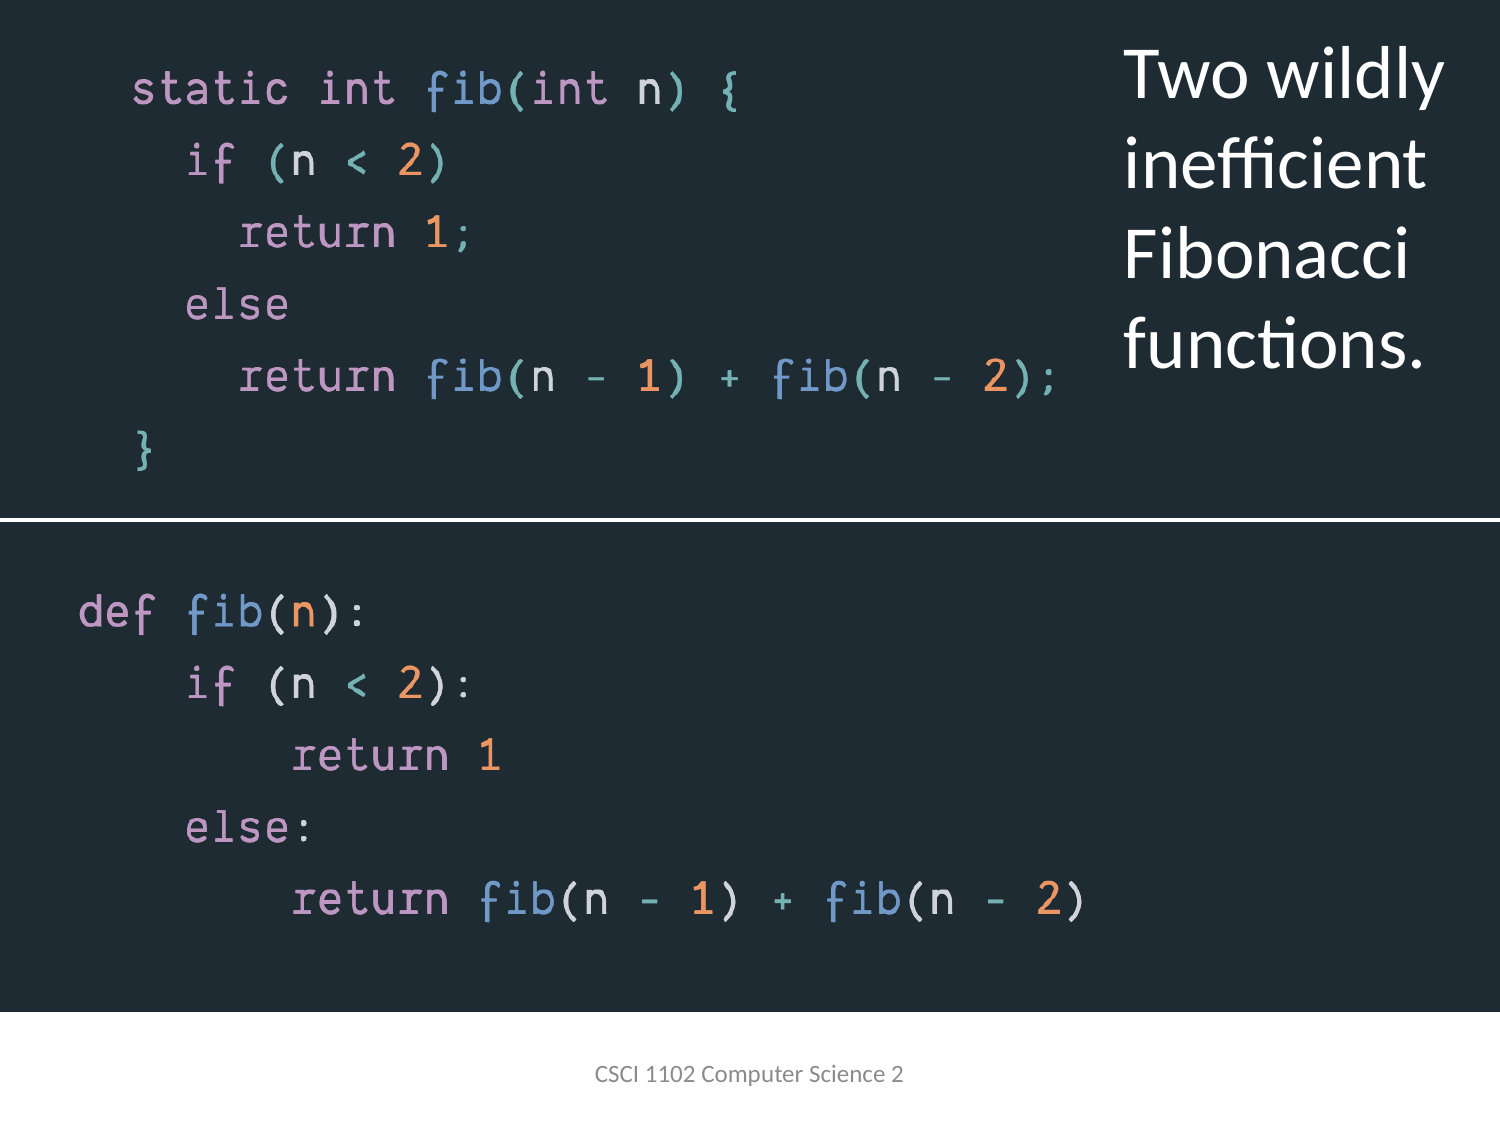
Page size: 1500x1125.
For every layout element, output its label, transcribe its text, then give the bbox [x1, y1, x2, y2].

picture [0, 0, 1500, 519]
picture [0, 522, 1500, 1012]
footer CSCI 1102 Computer Science 2 [512, 1042, 988, 1103]
